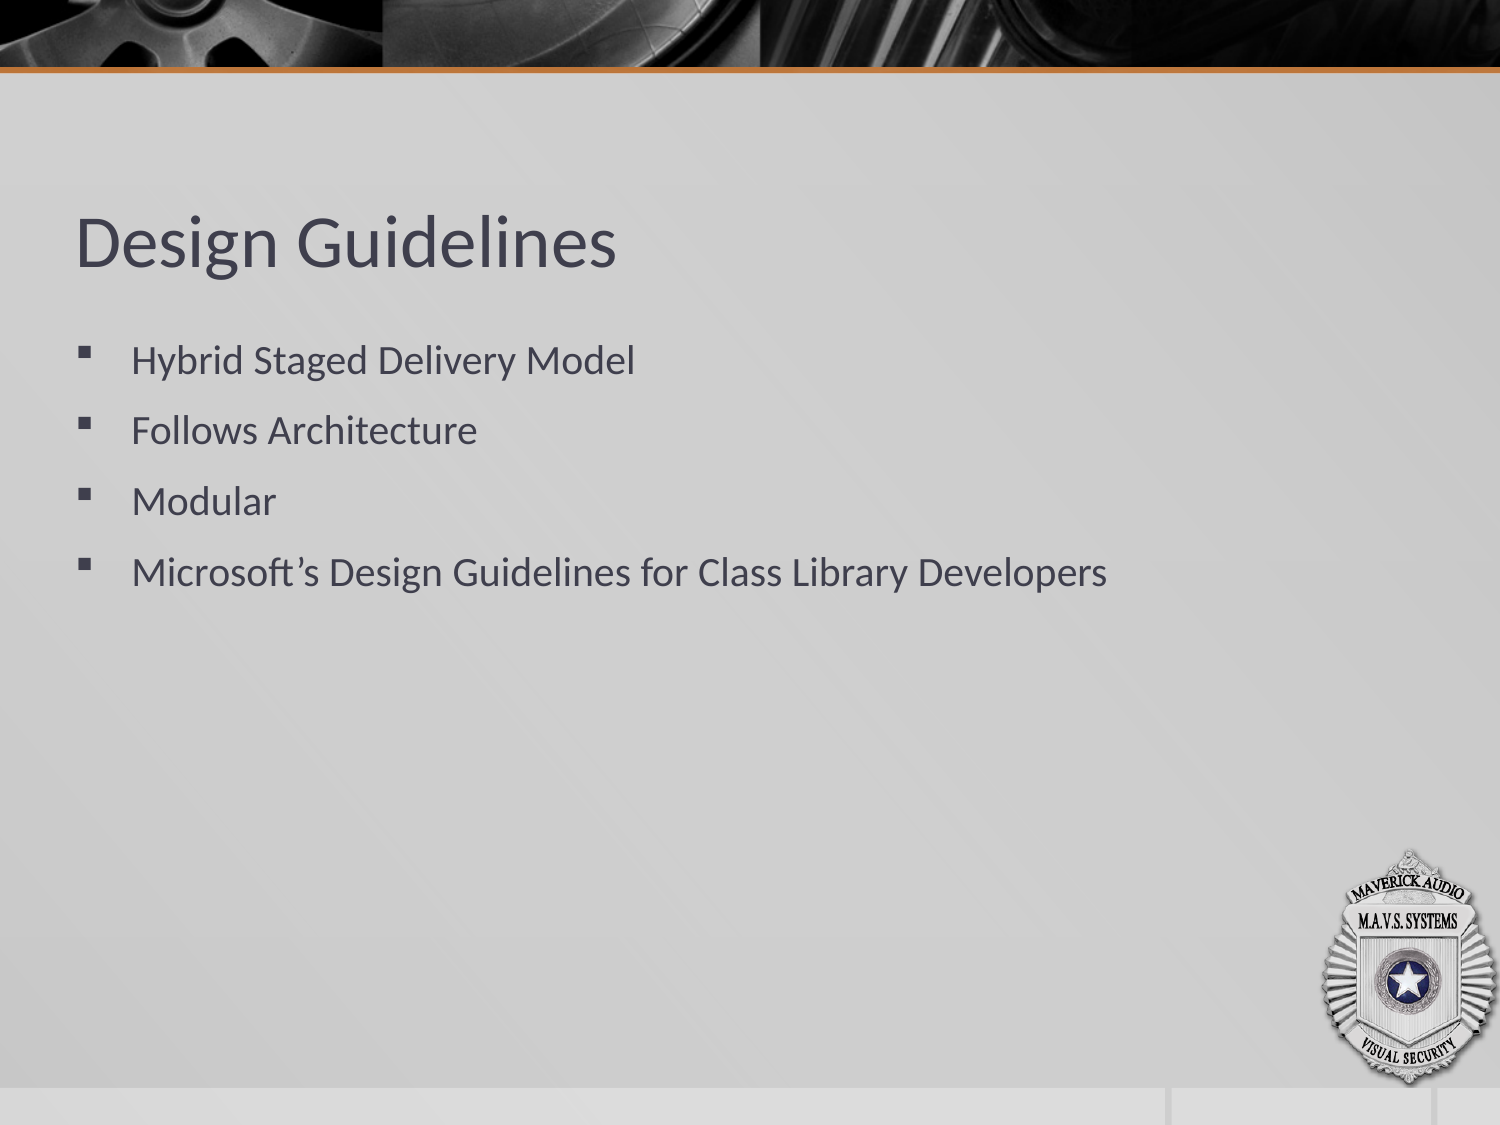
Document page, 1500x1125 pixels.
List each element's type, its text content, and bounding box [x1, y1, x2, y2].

picture [0, 0, 1500, 67]
list Hybrid Staged Delivery Model Follows Architecture Modular Microsoft’s Design Guidelines for Class Library Developers [75, 324, 1425, 1005]
title Design Guidelines [75, 162, 1425, 313]
picture [1316, 845, 1500, 1088]
